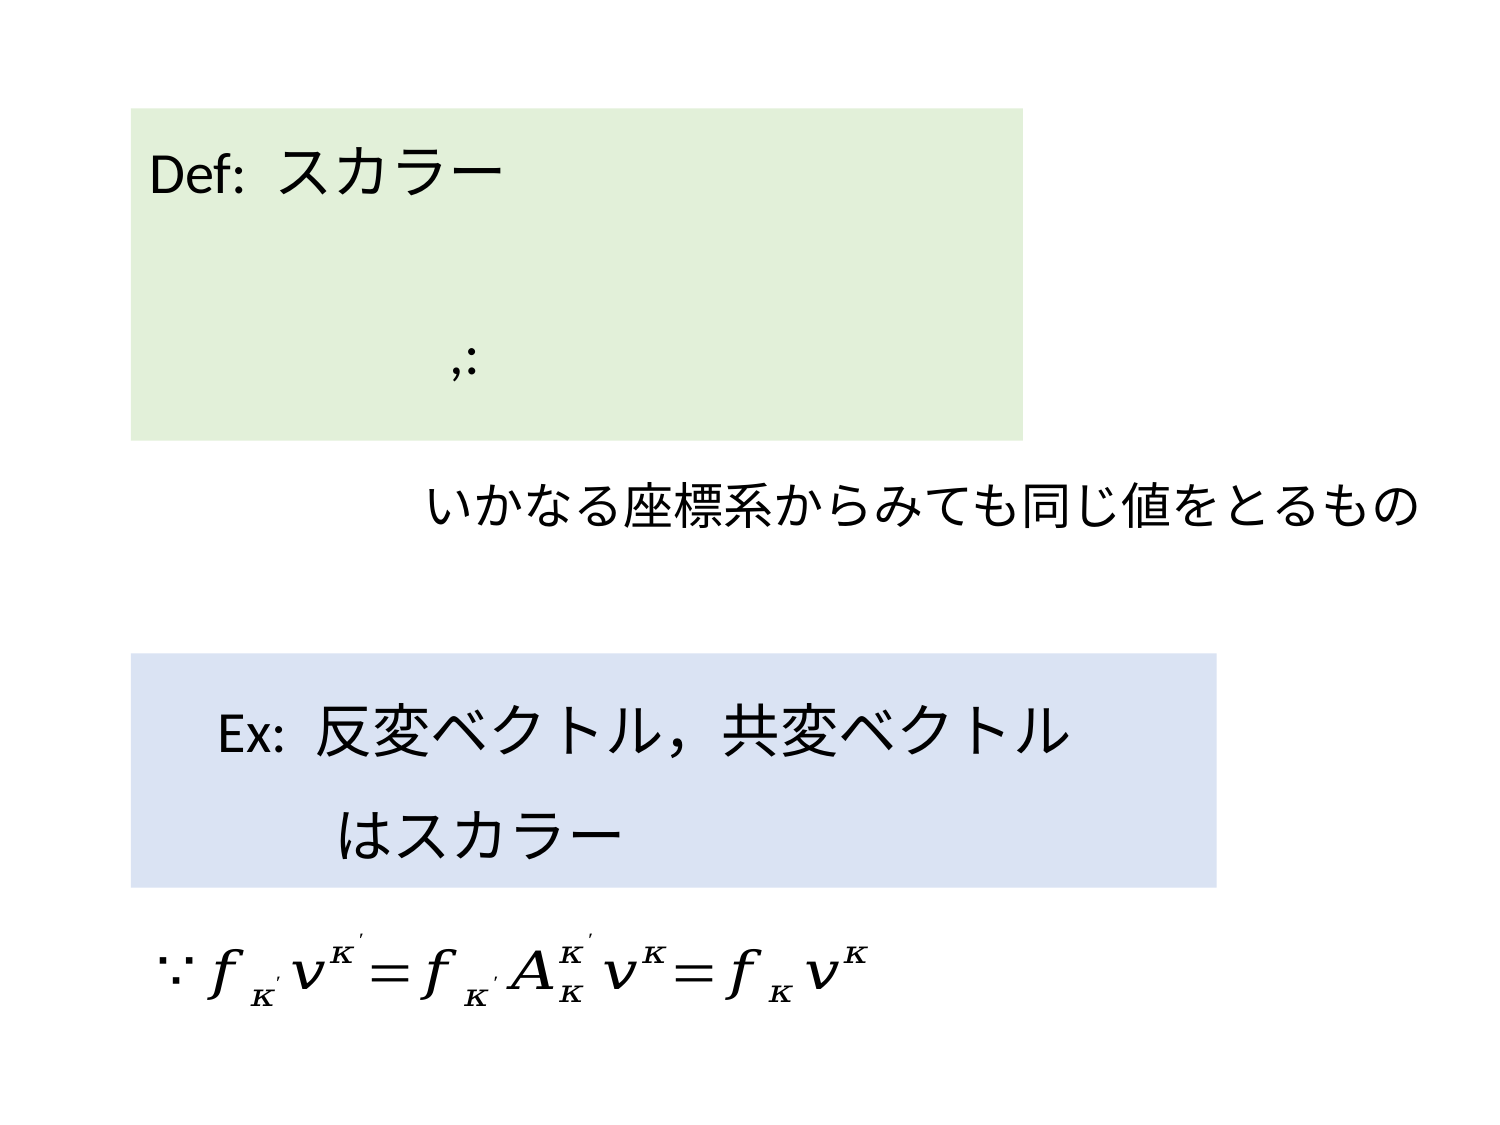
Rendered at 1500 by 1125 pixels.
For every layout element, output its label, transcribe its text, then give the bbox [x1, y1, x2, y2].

text_box Def: スカラー [134, 127, 523, 213]
text_box [130, 108, 1023, 441]
text_box [130, 653, 1217, 888]
text_box いかなる座標系からみても同じ値をとるもの [423, 474, 1422, 535]
